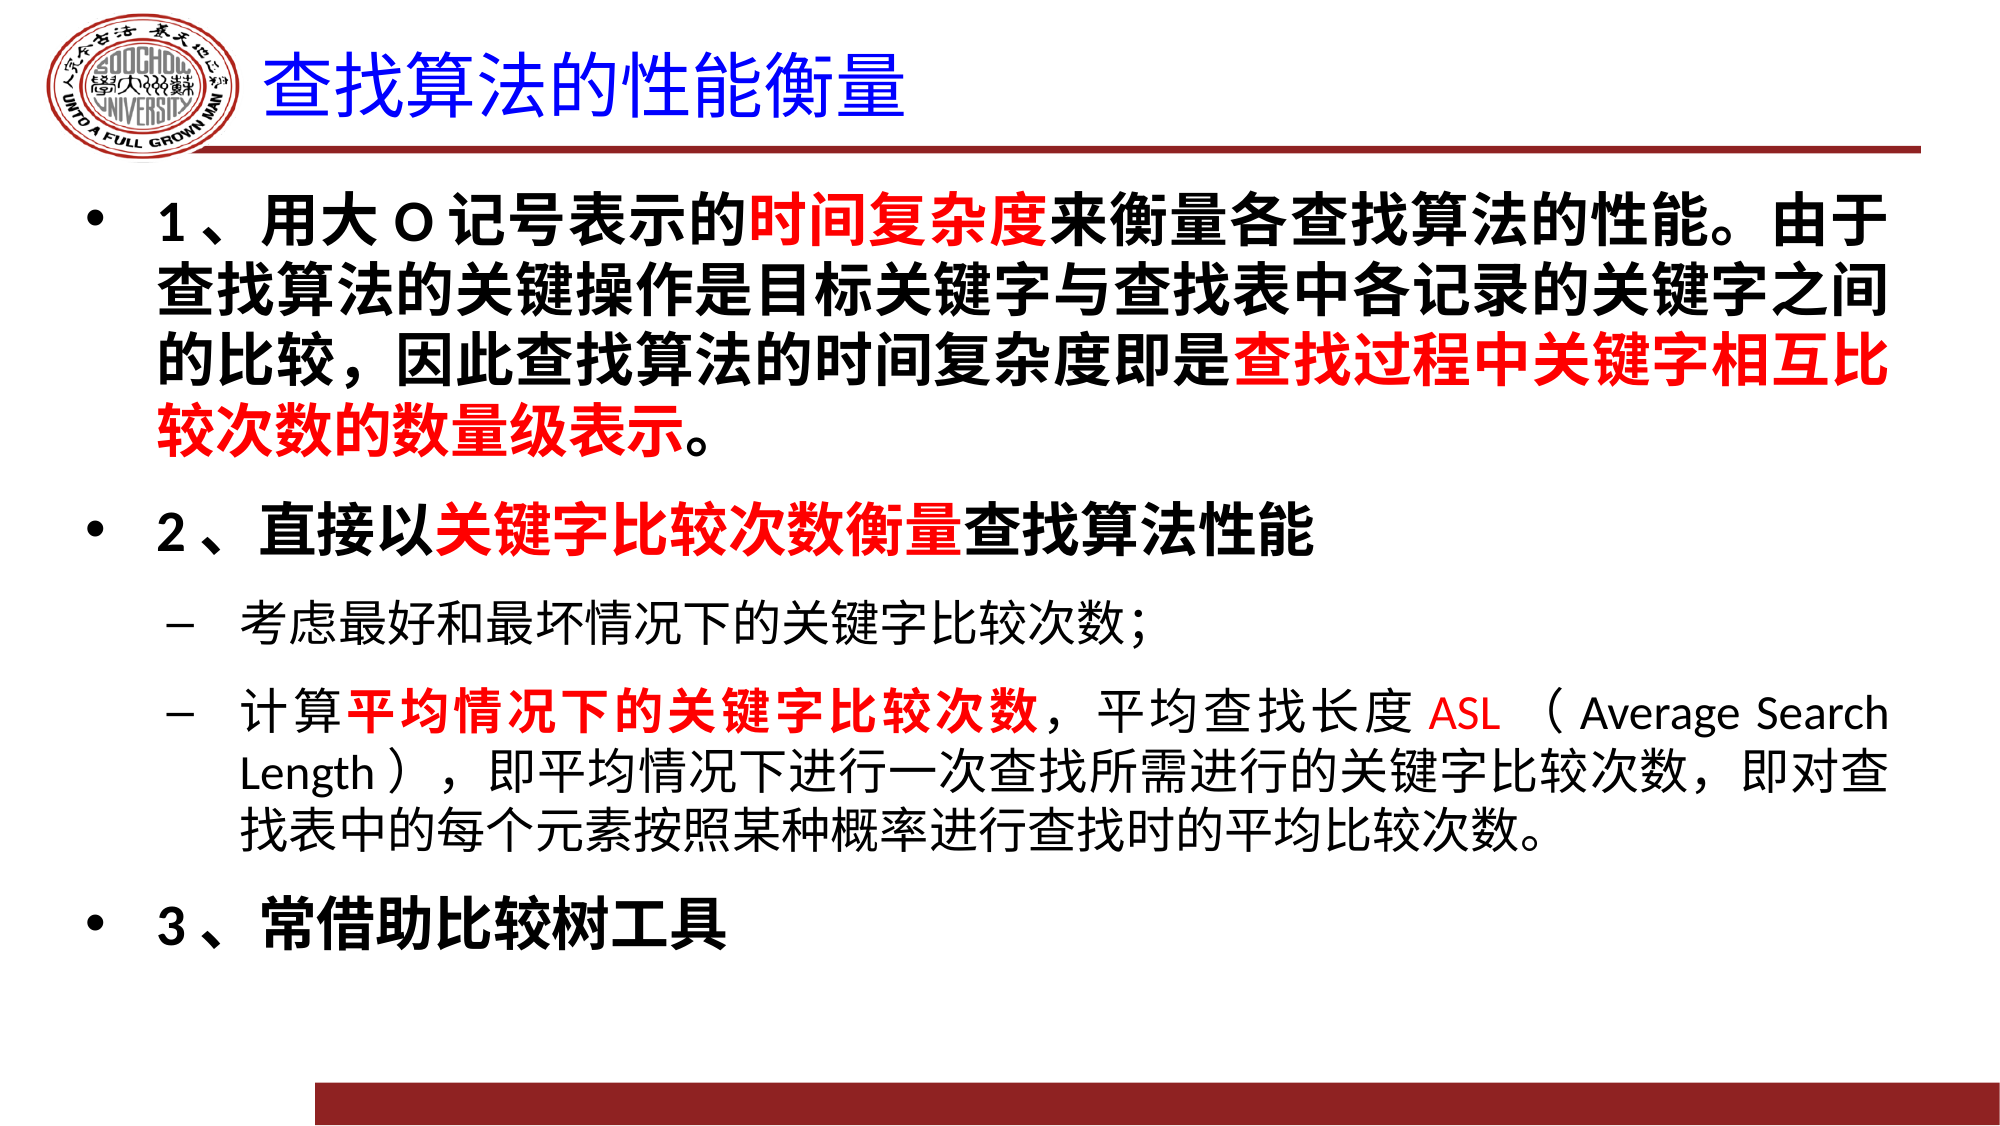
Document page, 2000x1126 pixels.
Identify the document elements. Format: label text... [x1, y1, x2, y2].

list 1、用大O记号表示的时间复杂度来衡量各查找算法的性能。由于查找算法的关键操作是目标关键字与查找表中各记录的关键字之间的比较，因此查找算法的时间复杂度即是查找过程中关键字相互比较次数的数量级表示。 2、直接以关键字比较次数衡量查找算法性能 考虑最好和最坏情况下的关键字比较次数； 计算平均情况下的关键字比较次数，平均查找长度ASL（Average Search Length），即平均情况下进行一次查找所需进行的关键字比较次数，即对查找表中的每个元素按照某种概率进行查找时的平均比较次数。 3、常借助比较树工具 [66, 172, 1910, 972]
picture [40, 9, 246, 163]
title 查找算法的性能衡量 [242, 30, 1921, 138]
